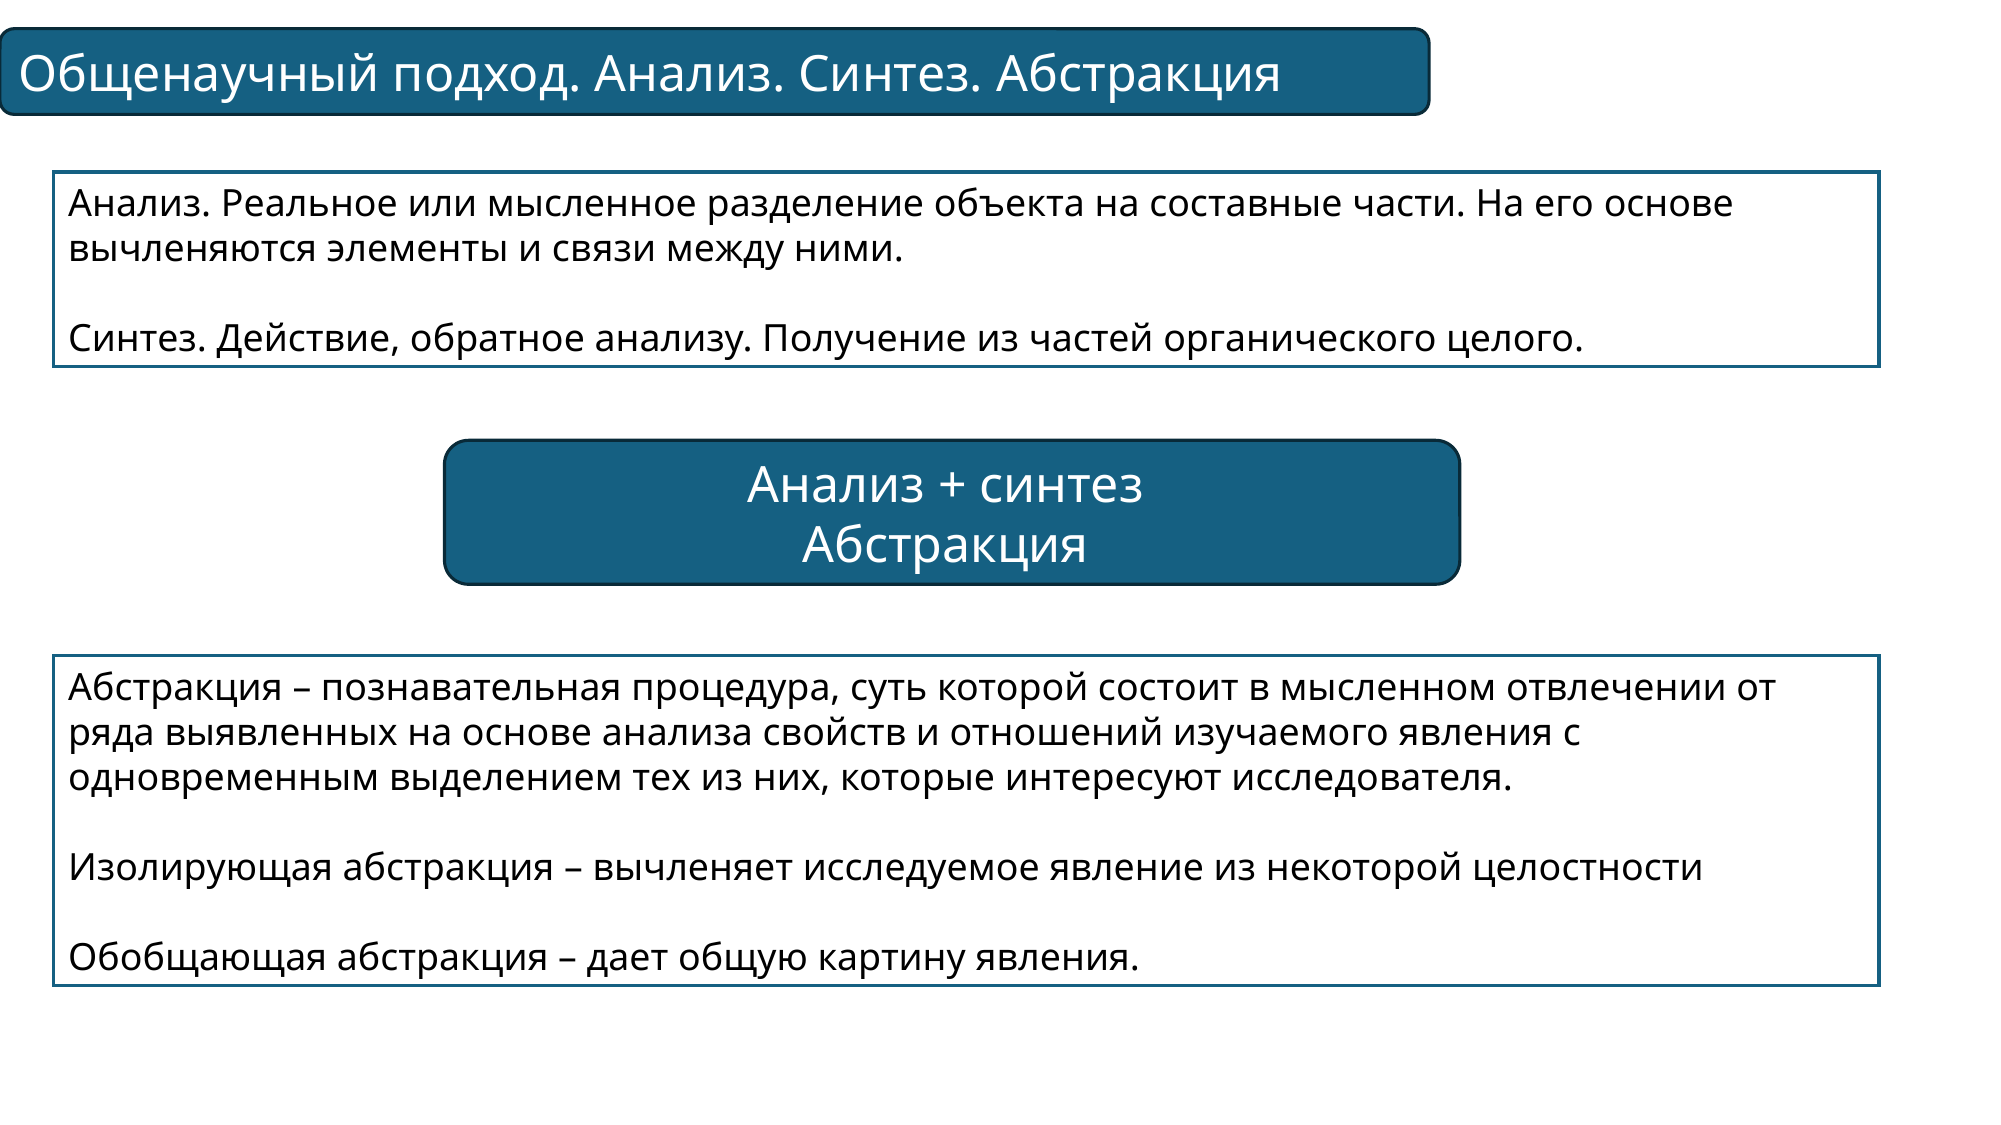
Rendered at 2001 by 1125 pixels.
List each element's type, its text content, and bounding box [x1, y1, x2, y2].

text_box Анализ + синтез Абстракция [442, 438, 1462, 586]
text_box Абстракция – познавательная процедура, суть которой состоит в мысленном отвлечении от ряда выявленных на основе анализа свойств и отношений изучаемого явления с одновременным выделением тех из них, которые интересуют исследователя. Изолирующая абстракция – вычленяет исследуемое явление из некоторой целостности Обобщающая абстракция – дает общую картину явления. [52, 654, 1881, 987]
text_box Анализ. Реальное или мысленное разделение объекта на составные части. На его основе вычленяются элементы и связи между ними. Синтез. Действие, обратное анализу. Получение из частей органического целого. [52, 170, 1881, 368]
text_box Общенаучный подход. Анализ. Синтез. Абстракция [0, 27, 1431, 116]
